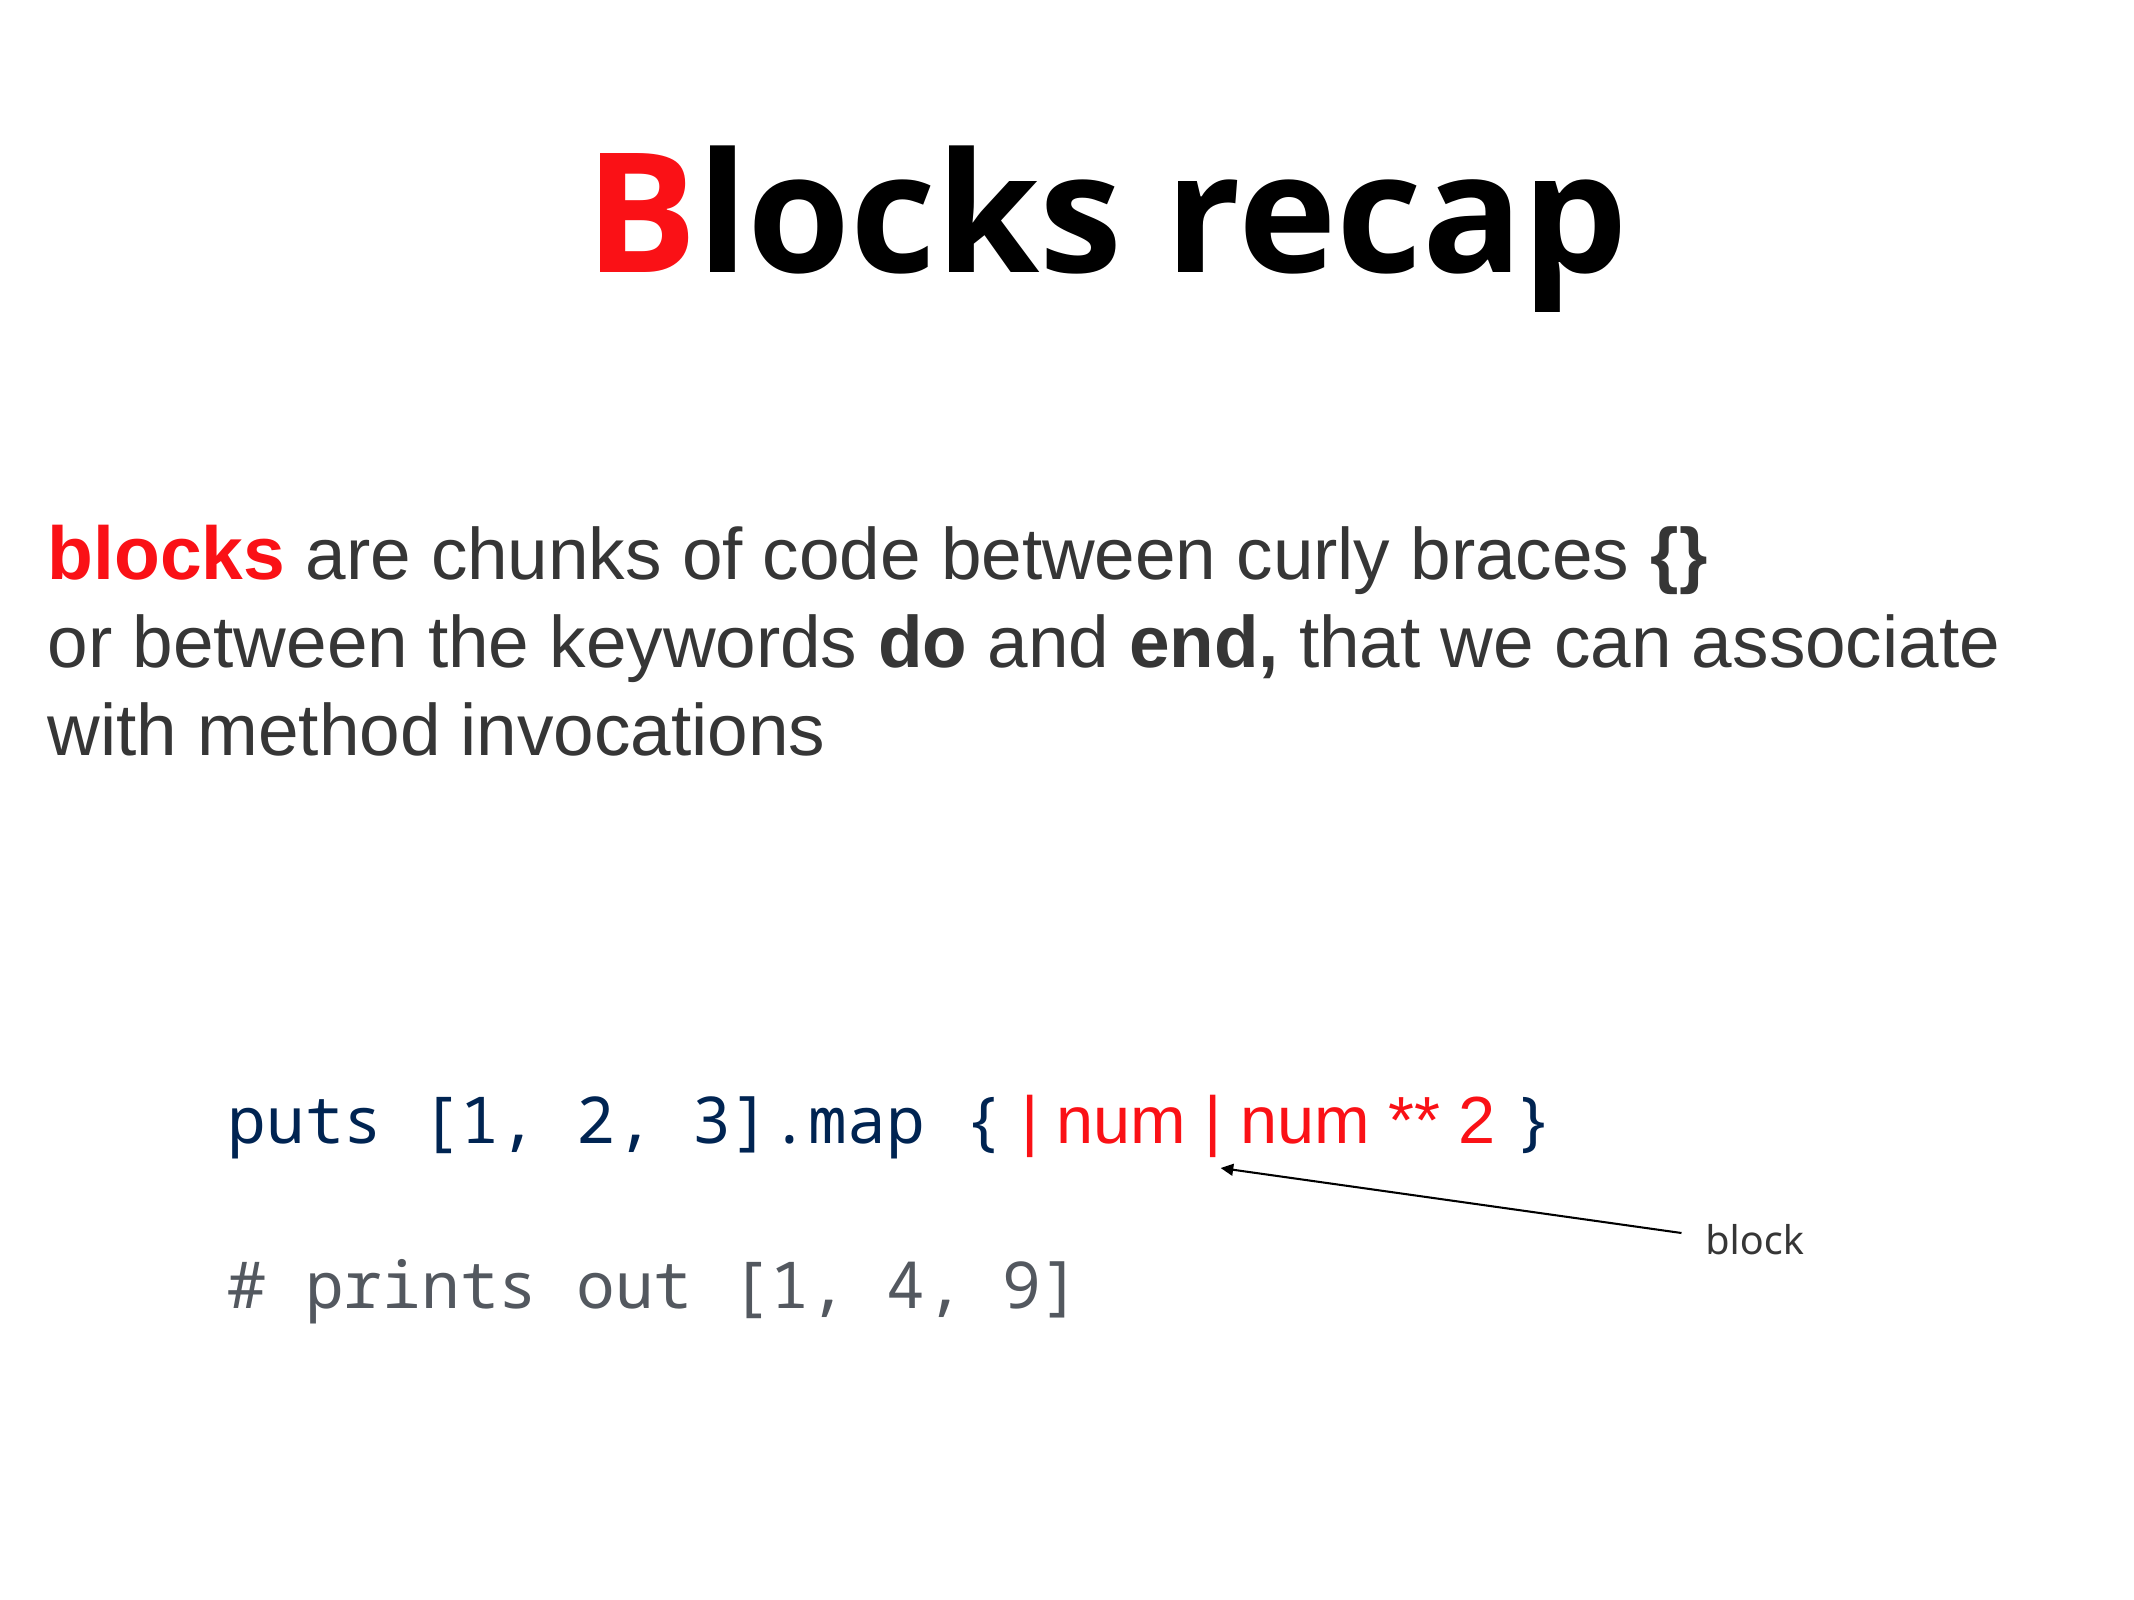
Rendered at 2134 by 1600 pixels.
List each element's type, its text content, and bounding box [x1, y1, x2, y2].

text_box puts [1, 2, 3].map { | num | num ** 2 } # prints out [1, 4, 9] [221, 1070, 1560, 1328]
text_box blocks are chunks of code between curly braces {} or between the keywords do and end, that we can associate with method invocations [41, 498, 2092, 776]
text_box block [1699, 1208, 1811, 1269]
text_box Blocks recap [578, 99, 1679, 313]
